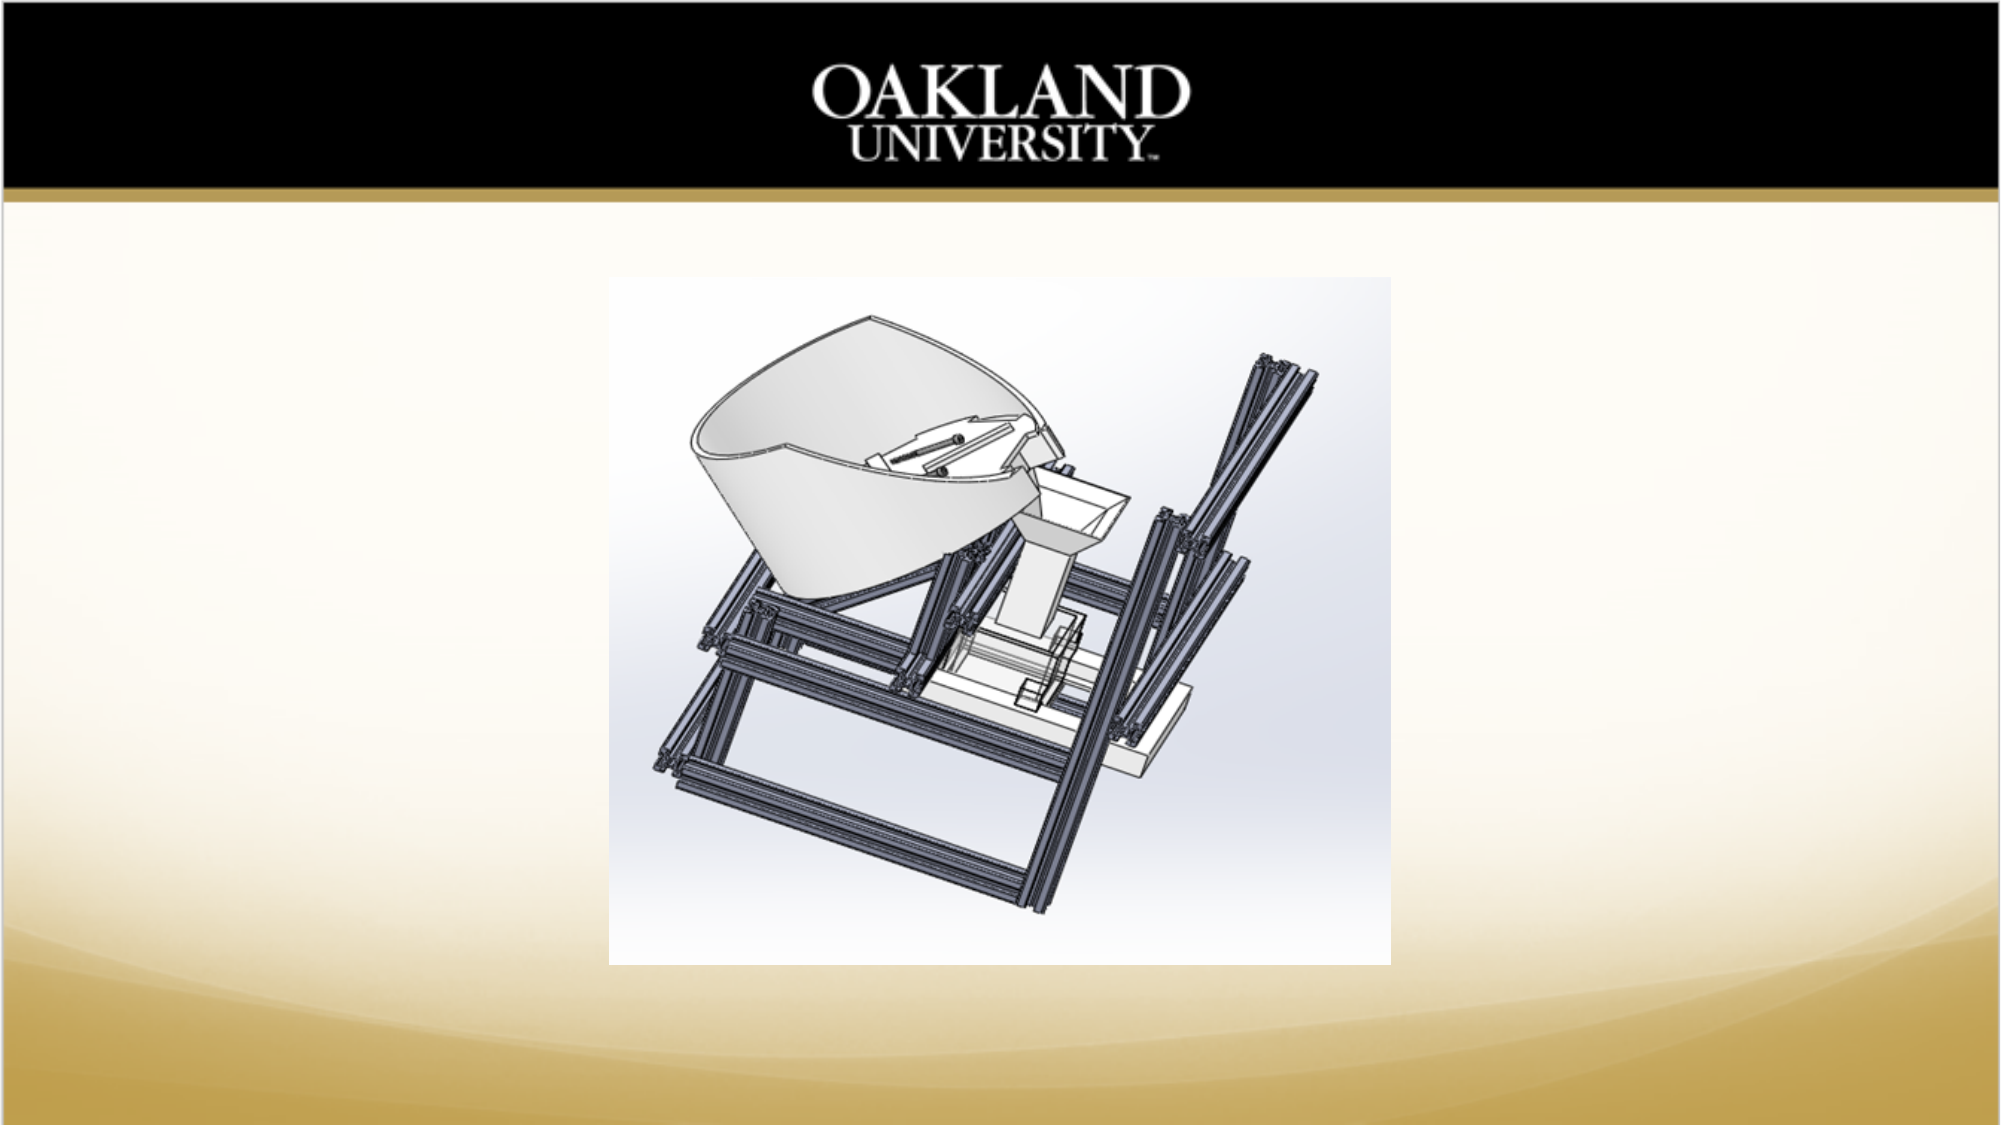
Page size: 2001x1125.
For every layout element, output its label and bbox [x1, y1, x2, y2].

list [609, 277, 1391, 965]
picture [0, 0, 2001, 1125]
